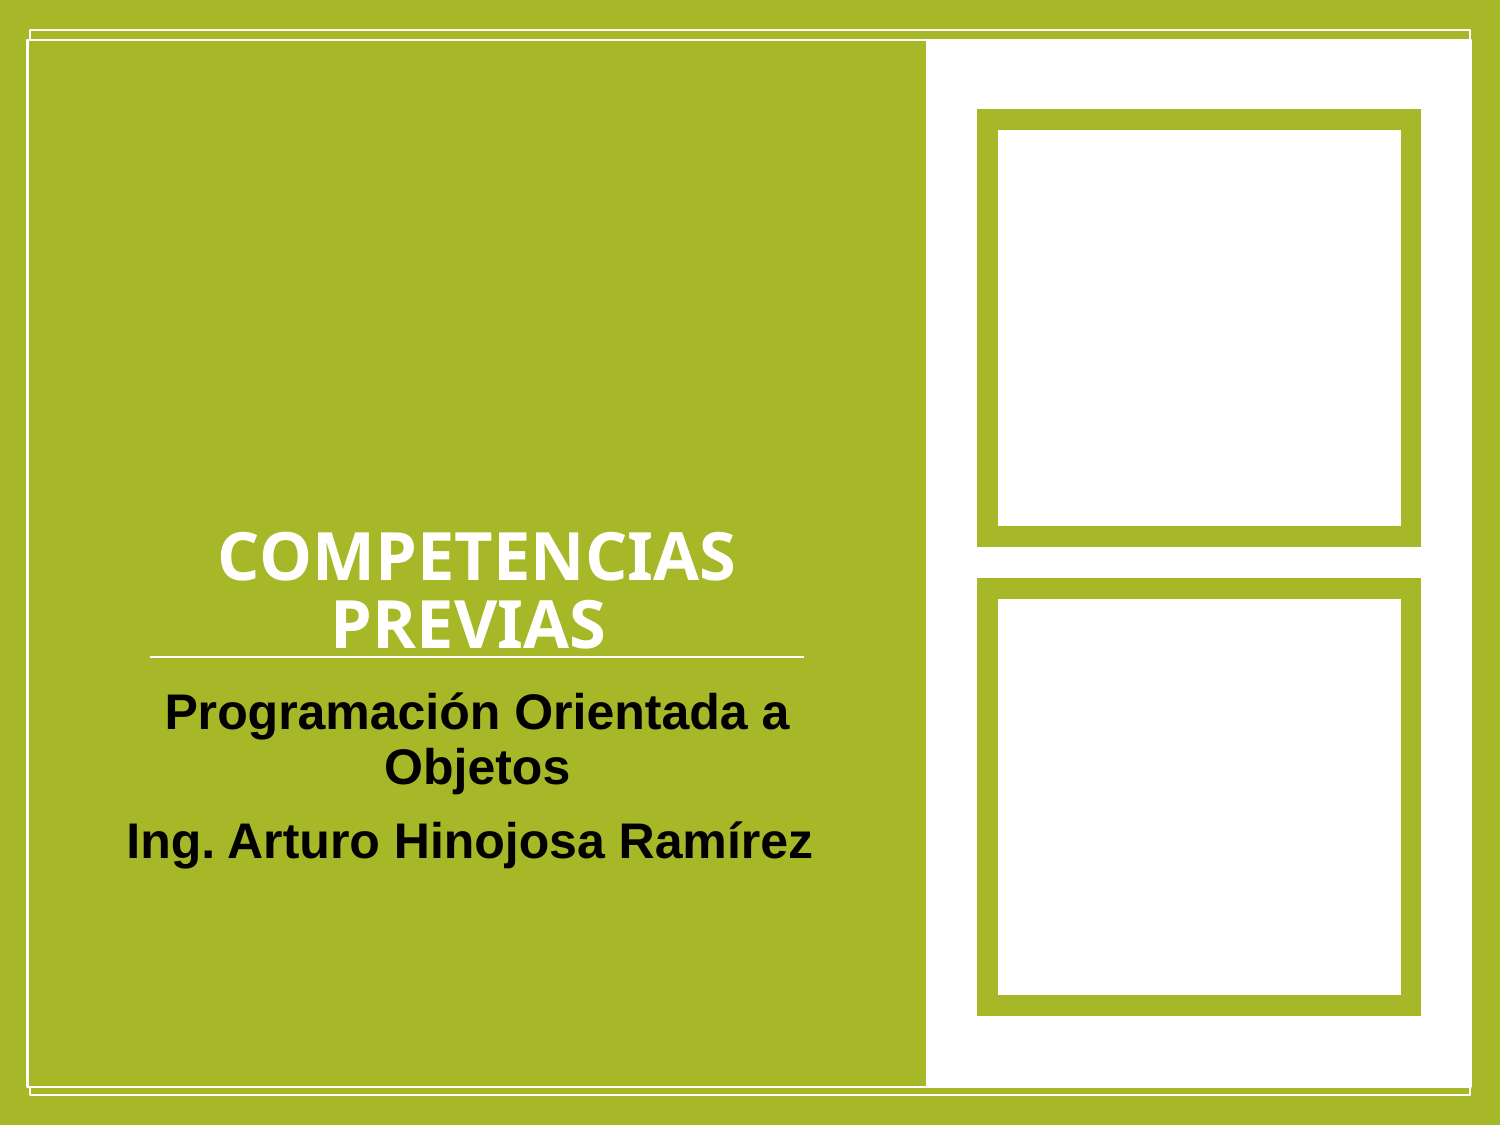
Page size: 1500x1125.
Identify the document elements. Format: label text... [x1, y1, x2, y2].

subtitle Programación Orientada a Objetos Ing. Arturo Hinojosa Ramírez [110, 679, 844, 908]
text_box [26, 39, 1472, 1088]
title Competencias previas [106, 146, 848, 670]
text_box [986, 118, 1413, 538]
text_box [986, 587, 1413, 1007]
